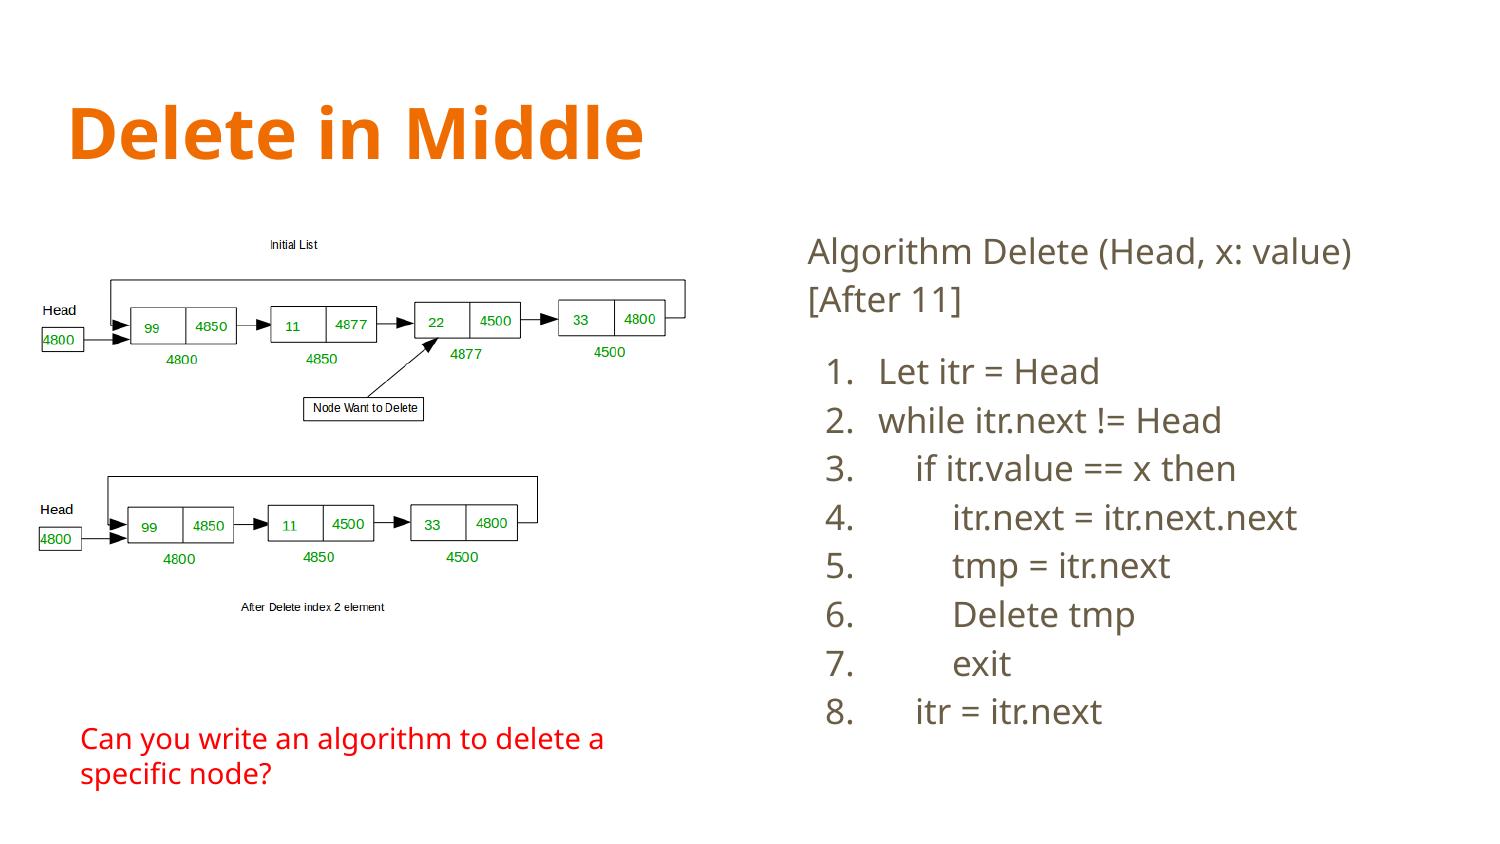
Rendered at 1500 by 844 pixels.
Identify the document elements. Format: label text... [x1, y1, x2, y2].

title Delete in Middle [51, 72, 1449, 189]
text_box Can you write an algorithm to delete a specific node? [65, 705, 688, 810]
list Algorithm Delete (Head, x: value) [After 11] Let itr = Head while itr.next != Head if itr.value == x then itr.next = itr.next.next tmp = itr.next Delete tmp exit itr = itr.next [792, 207, 1449, 750]
picture [24, 213, 768, 625]
